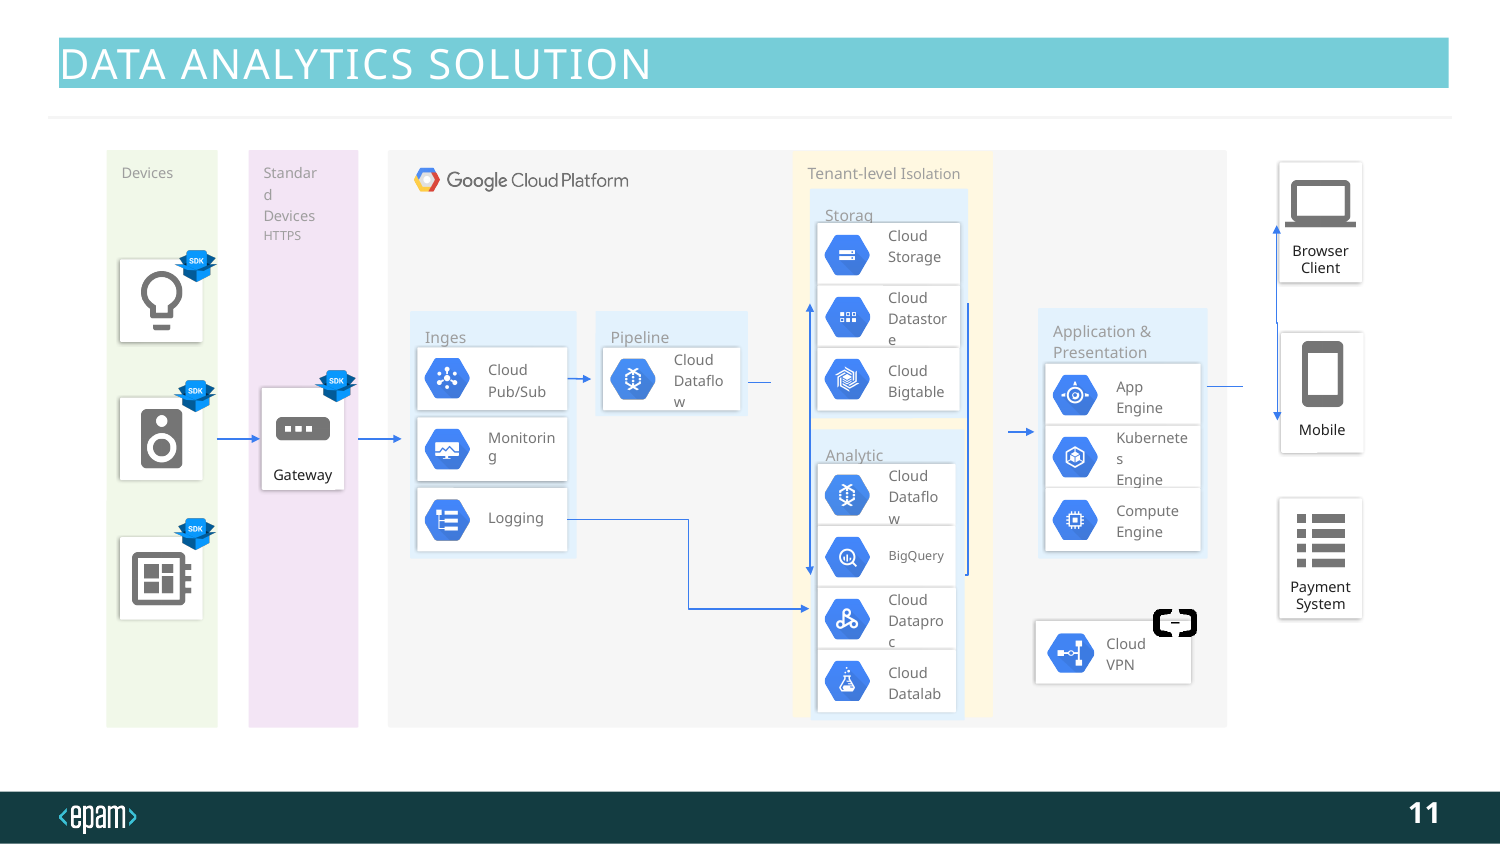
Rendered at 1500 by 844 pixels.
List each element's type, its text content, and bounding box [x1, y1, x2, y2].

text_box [417, 347, 568, 411]
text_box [120, 259, 203, 342]
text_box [1038, 308, 1208, 559]
picture [1285, 505, 1357, 576]
picture [1047, 633, 1095, 673]
text_box DATA ANALYTICS SOLUTION [59, 37, 1449, 88]
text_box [106, 150, 218, 728]
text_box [1279, 162, 1362, 283]
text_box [595, 311, 748, 417]
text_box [120, 537, 203, 620]
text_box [387, 150, 1228, 728]
picture [314, 363, 359, 408]
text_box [603, 347, 741, 411]
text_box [810, 429, 965, 721]
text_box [1045, 363, 1201, 425]
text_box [567, 519, 810, 609]
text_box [964, 303, 969, 575]
slide_number 11 [1216, 791, 1442, 844]
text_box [417, 487, 568, 552]
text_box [261, 387, 345, 490]
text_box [410, 311, 577, 559]
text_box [809, 188, 969, 419]
text_box Payment System [1279, 498, 1362, 619]
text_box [792, 150, 993, 718]
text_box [1045, 425, 1201, 488]
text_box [1045, 488, 1201, 551]
picture [173, 373, 218, 418]
picture [1153, 608, 1197, 639]
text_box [248, 150, 359, 728]
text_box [1281, 332, 1364, 453]
picture [174, 243, 219, 288]
picture [173, 511, 218, 556]
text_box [120, 397, 203, 481]
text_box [417, 417, 568, 481]
